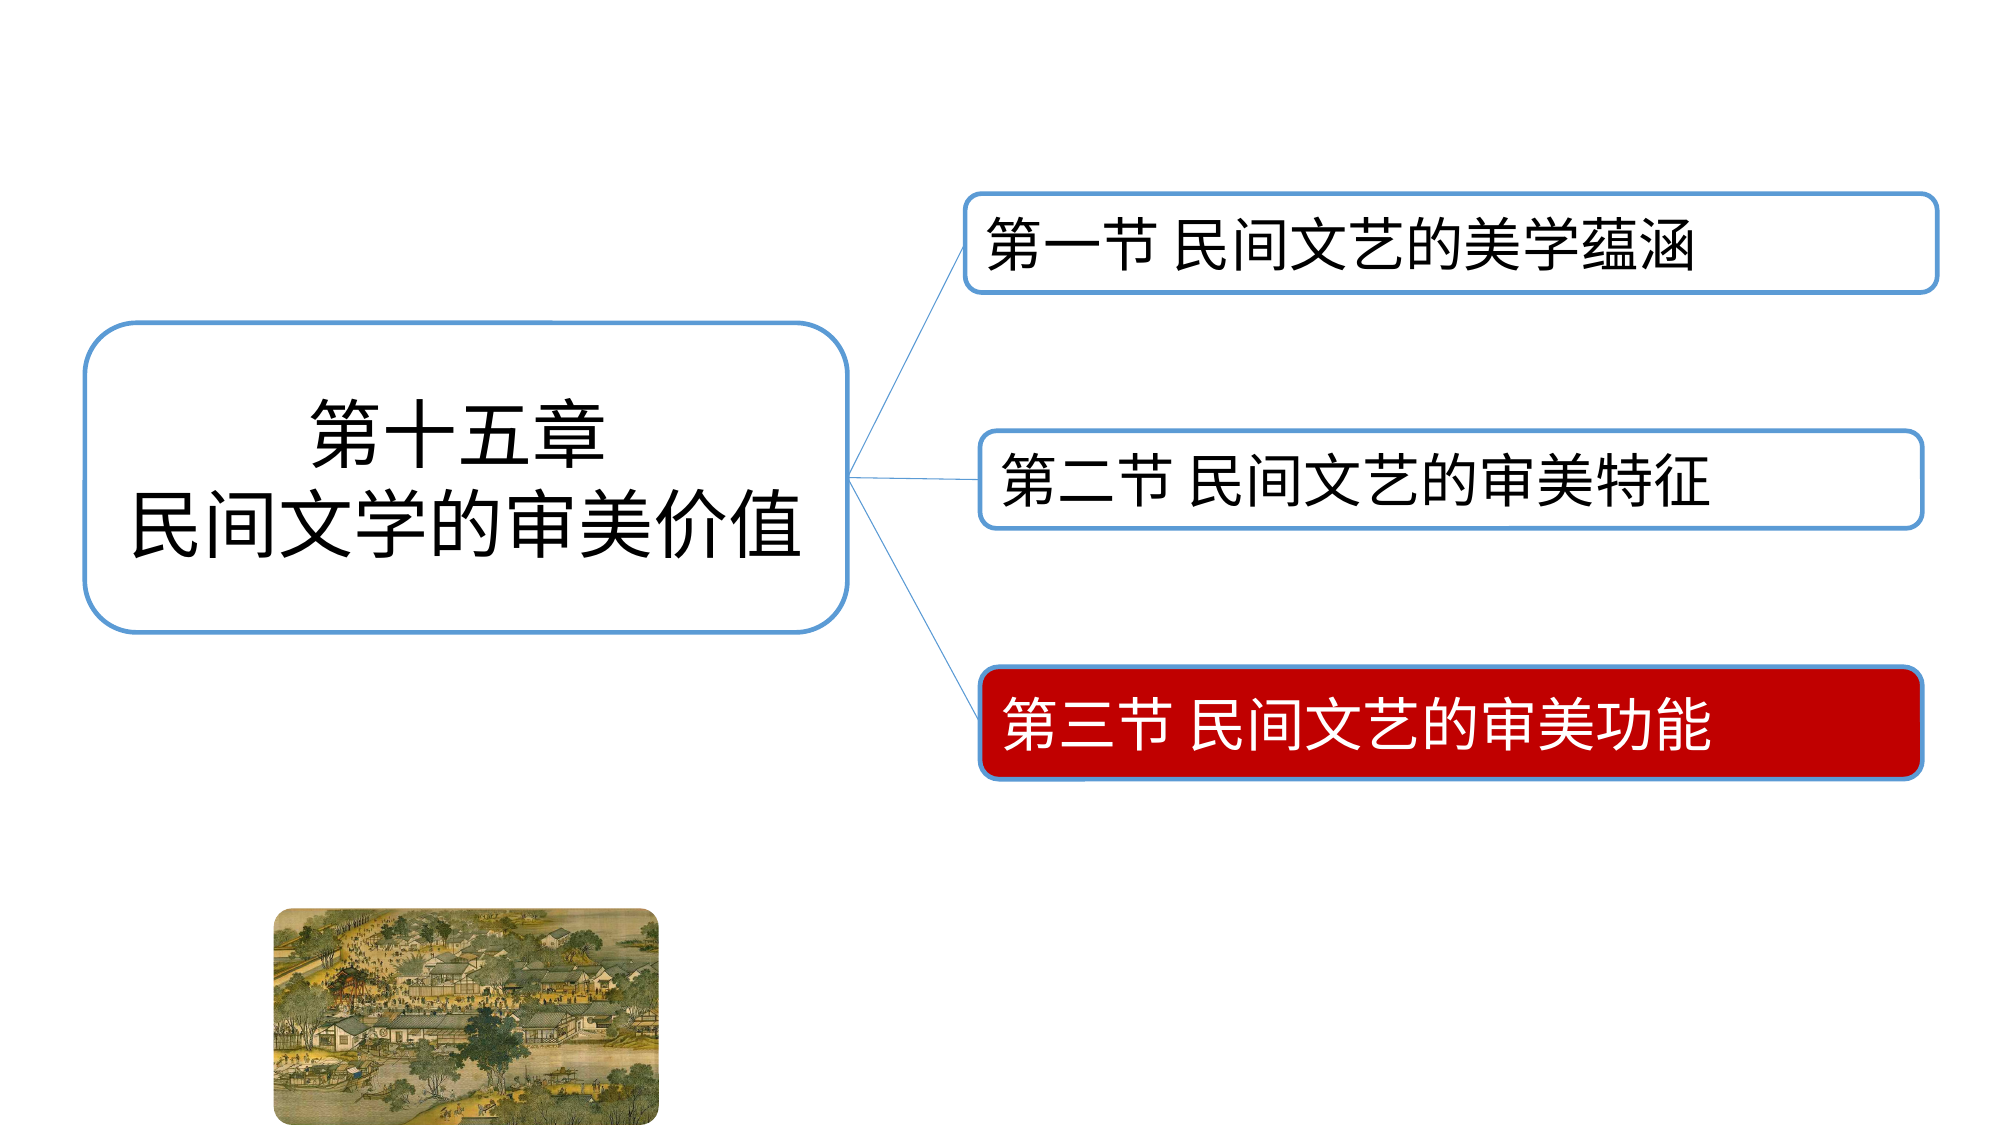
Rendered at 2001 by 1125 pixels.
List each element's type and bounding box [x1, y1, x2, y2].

text_box [84, 193, 1938, 780]
picture [273, 908, 659, 1125]
